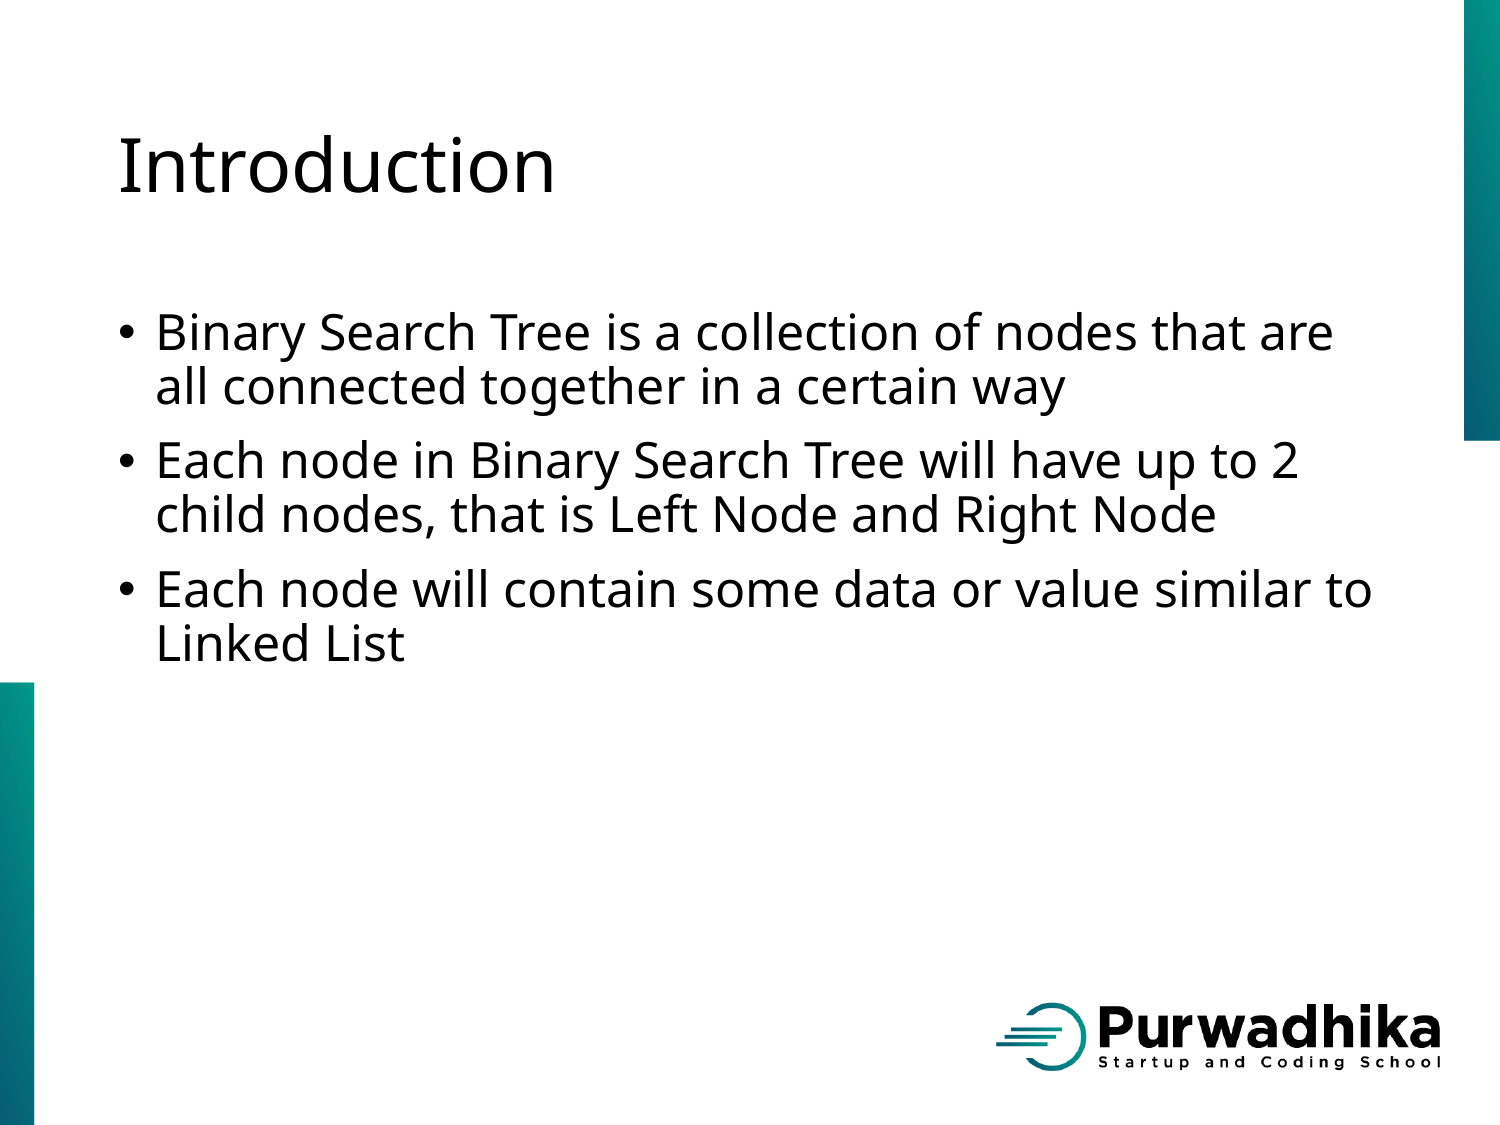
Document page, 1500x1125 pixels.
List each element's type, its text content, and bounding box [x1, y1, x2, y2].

title Introduction [103, 59, 1397, 278]
picture [0, 0, 1500, 1125]
list Binary Search Tree is a collection of nodes that are all connected together in a certain way Each node in Binary Search Tree will have up to 2 child nodes, that is Left Node and Right Node Each node will contain some data or value similar to Linked List [103, 299, 1397, 984]
